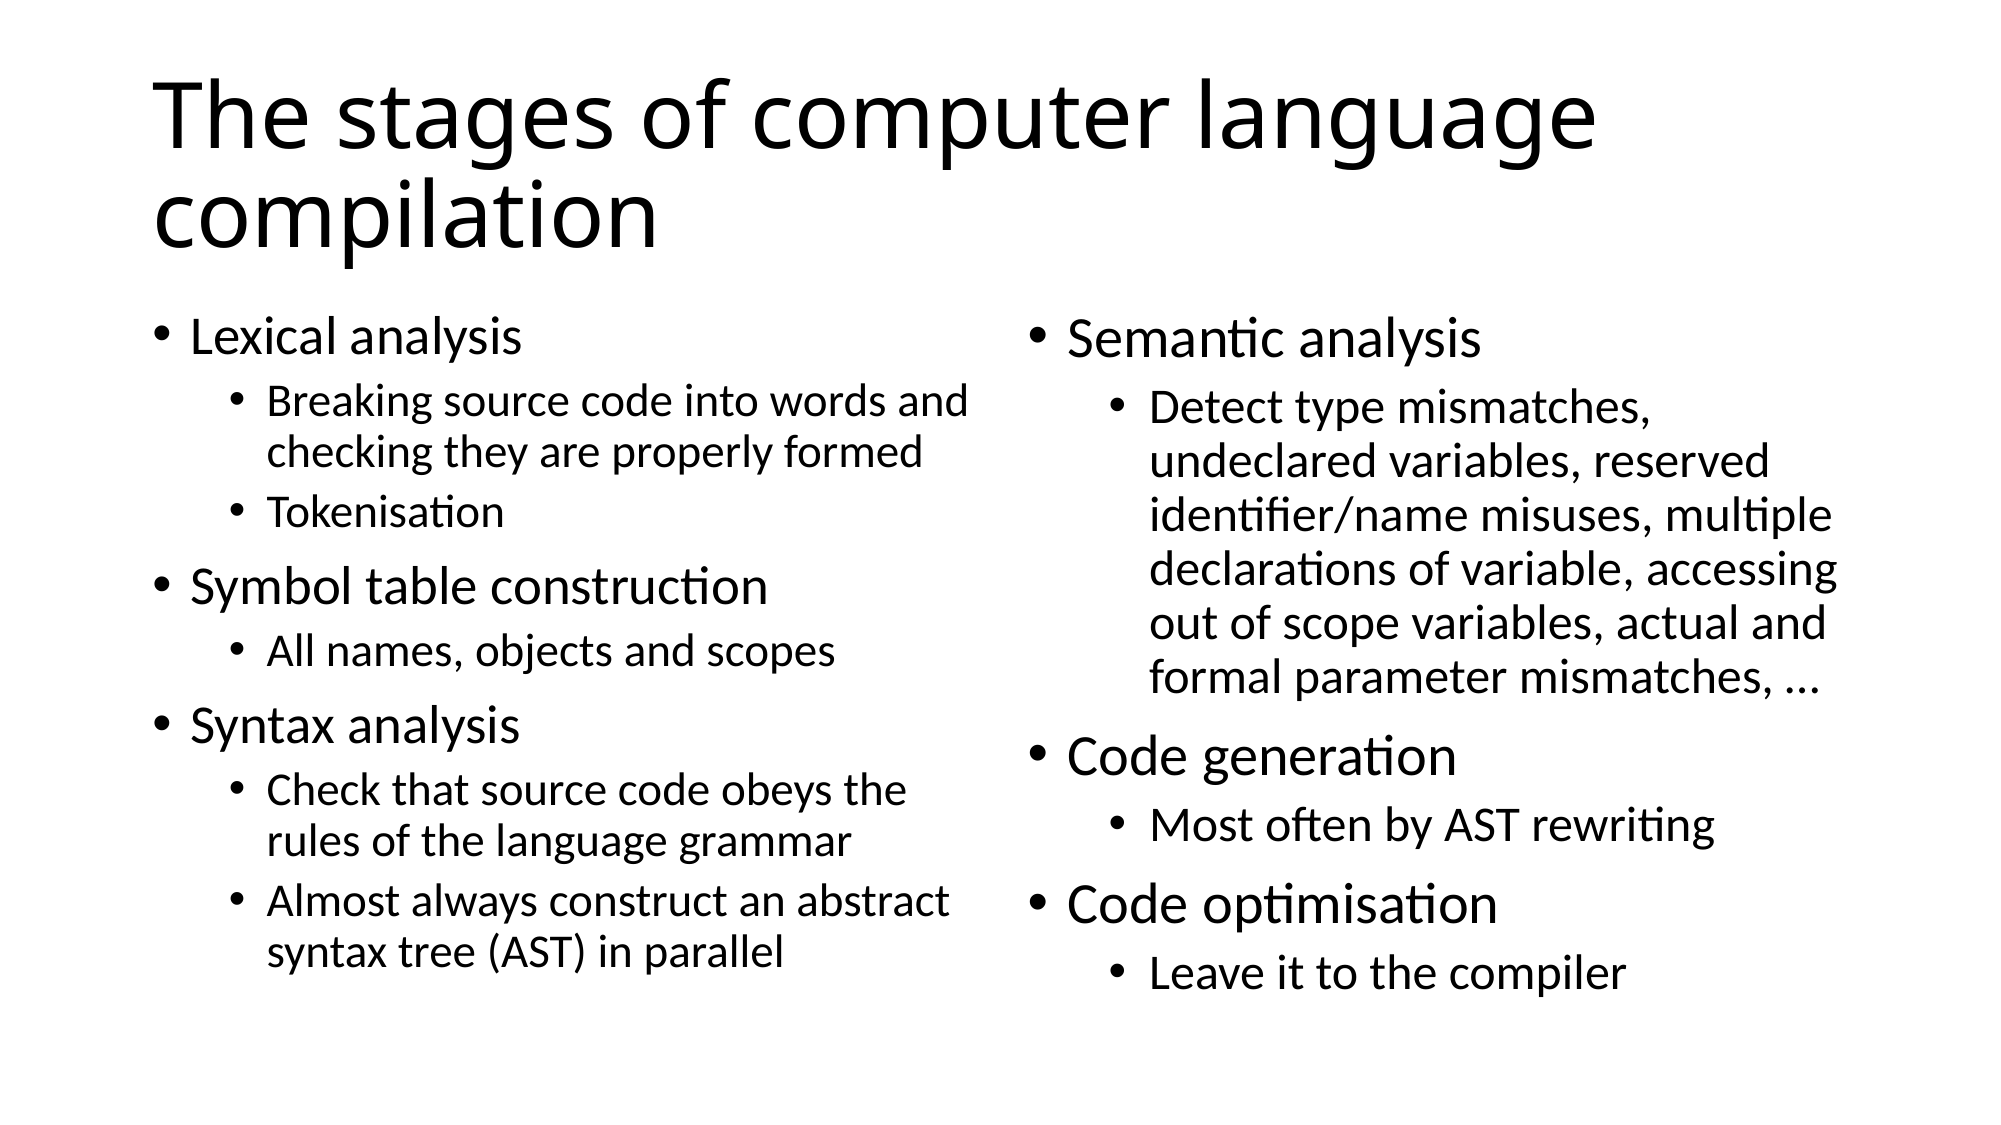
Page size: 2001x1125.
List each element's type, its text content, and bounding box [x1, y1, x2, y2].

title The stages of computer language compilation [137, 59, 1863, 278]
list Semantic analysis Detect type mismatches, undeclared variables, reserved identifier/name misuses, multiple declarations of variable, accessing out of scope variables, actual and formal parameter mismatches, … Code generation Most often by AST rewriting Code optimisation Leave it to the compiler [1012, 299, 1863, 1014]
list Lexical analysis Breaking source code into words and checking they are properly formed Tokenisation Symbol table construction All names, objects and scopes Syntax analysis Check that source code obeys the rules of the language grammar Almost always construct an abstract syntax tree (AST) in parallel [137, 299, 988, 1014]
